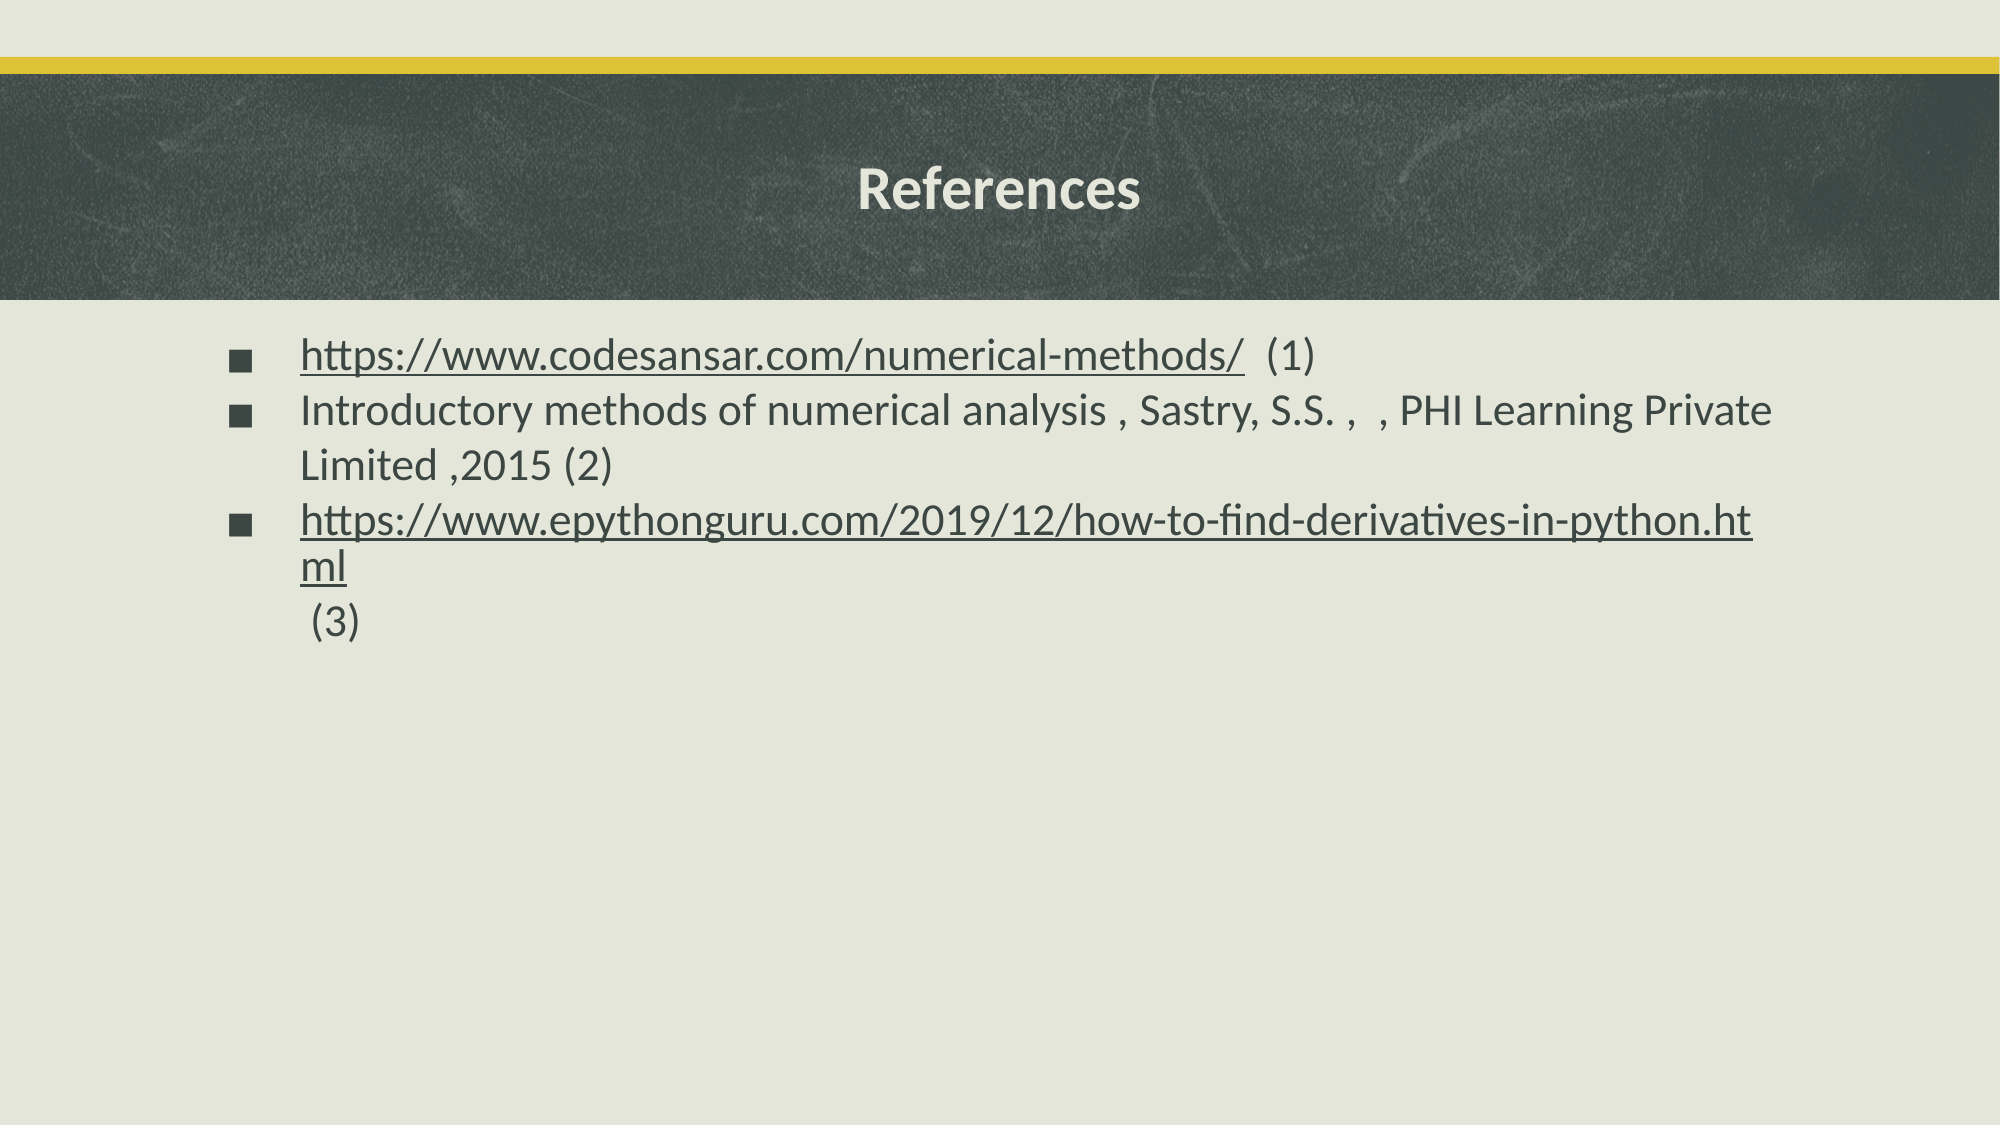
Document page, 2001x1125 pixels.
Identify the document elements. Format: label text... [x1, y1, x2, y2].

list https://www.codesansar.com/numerical-methods/ (1) Introductory methods of numerical analysis , Sastry, S.S. , , PHI Learning Private Limited ,2015 (2) https://www.epythonguru.com/2019/12/how-to-find-derivatives-in-python.html (3) [210, 317, 1790, 1054]
picture [0, 74, 2000, 300]
title References [210, 76, 1790, 300]
